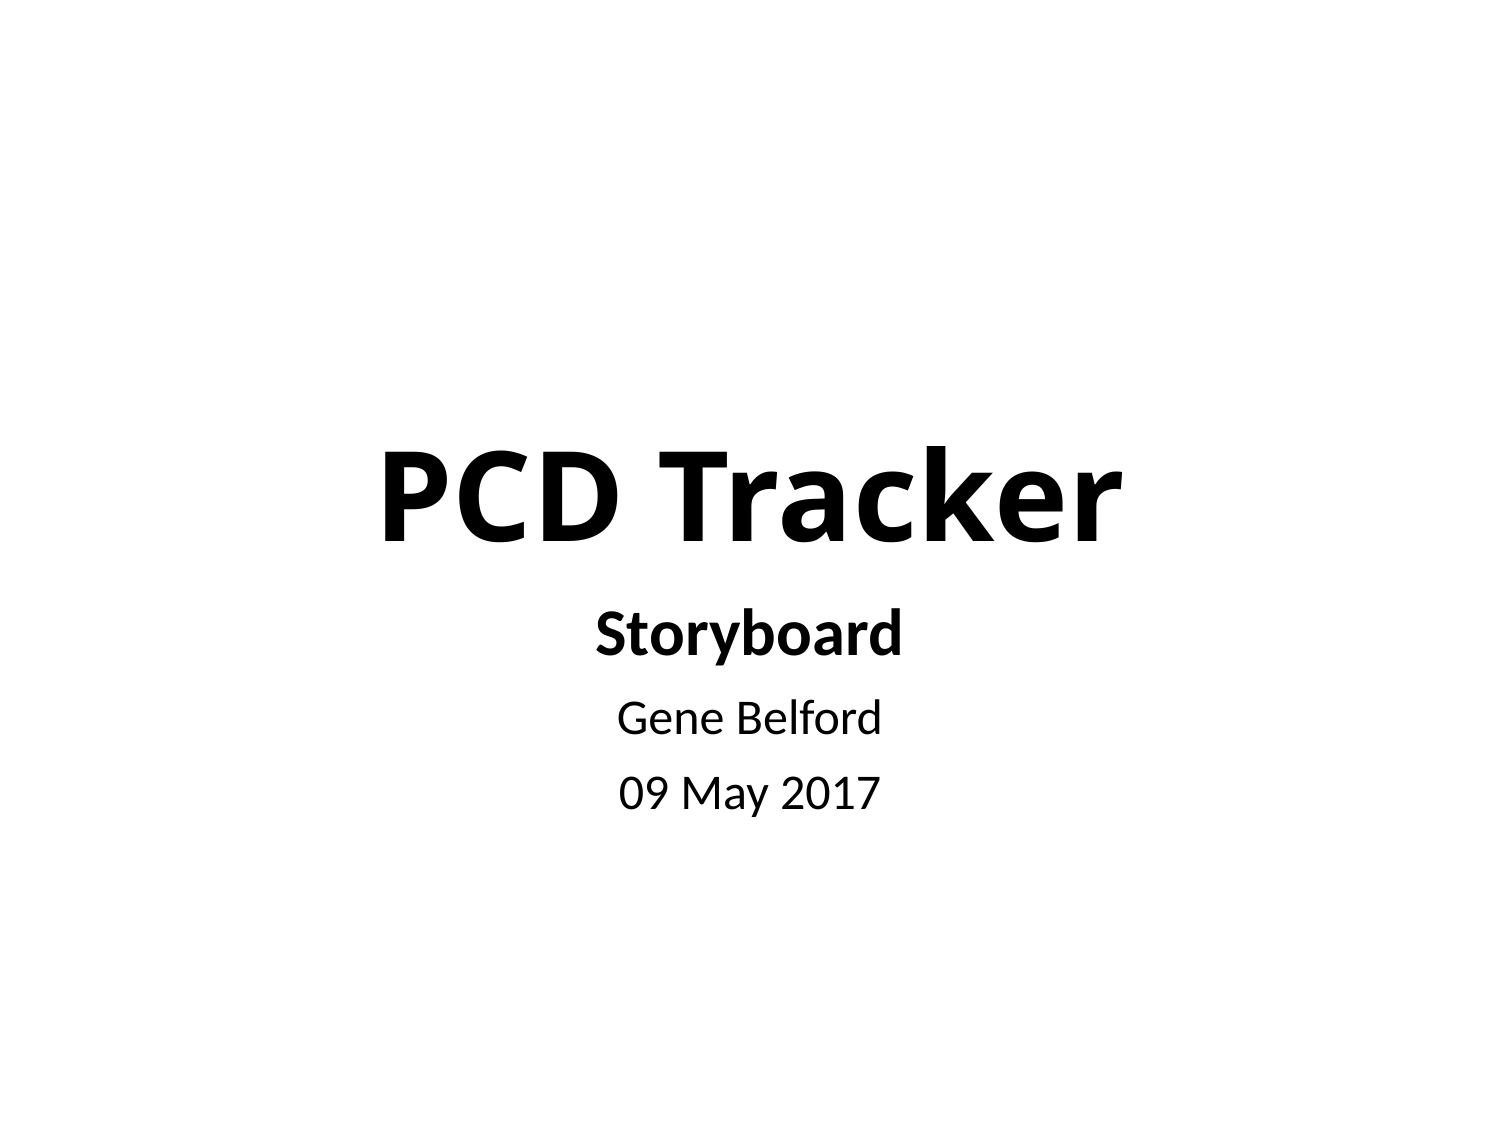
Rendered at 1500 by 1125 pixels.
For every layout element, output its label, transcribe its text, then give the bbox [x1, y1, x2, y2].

title PCD Tracker [112, 184, 1388, 576]
subtitle Storyboard Gene Belford 09 May 2017 [187, 590, 1313, 863]
